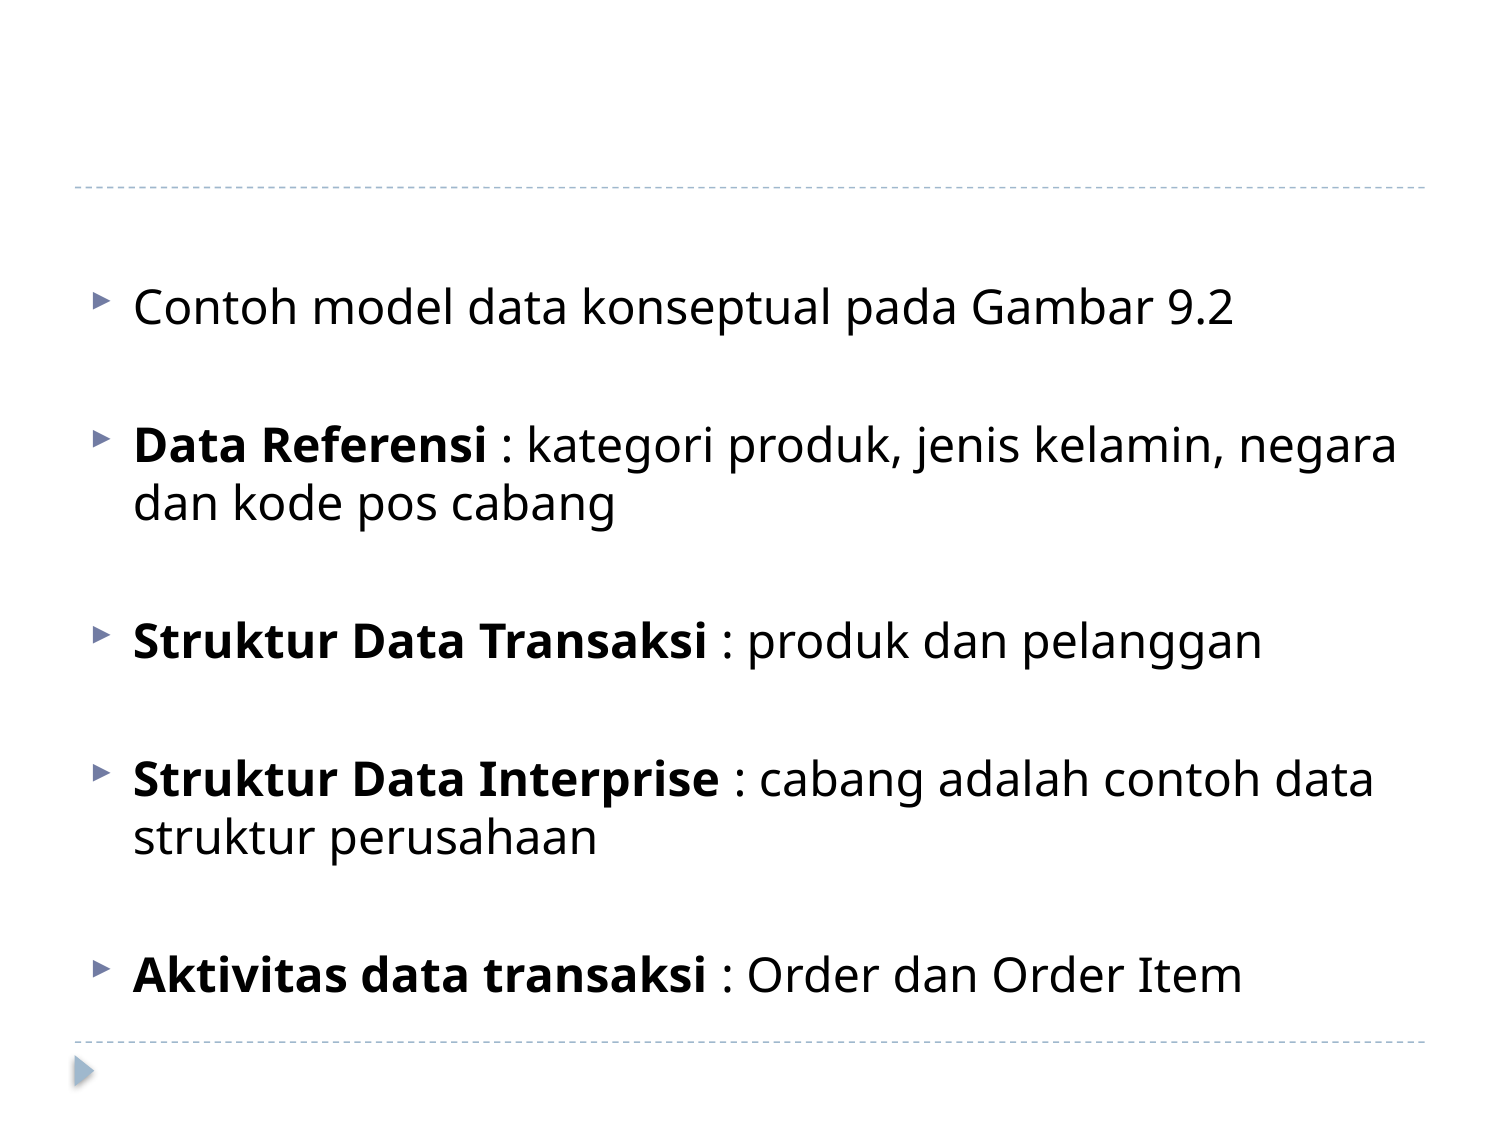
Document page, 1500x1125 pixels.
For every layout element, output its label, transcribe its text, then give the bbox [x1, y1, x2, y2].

list Contoh model data konseptual pada Gambar 9.2 Data Referensi : kategori produk, jenis kelamin, negara dan kode pos cabang Struktur Data Transaksi : produk dan pelanggan Struktur Data Interprise : cabang adalah contoh data struktur perusahaan Aktivitas data transaksi : Order dan Order Item [75, 200, 1425, 1010]
